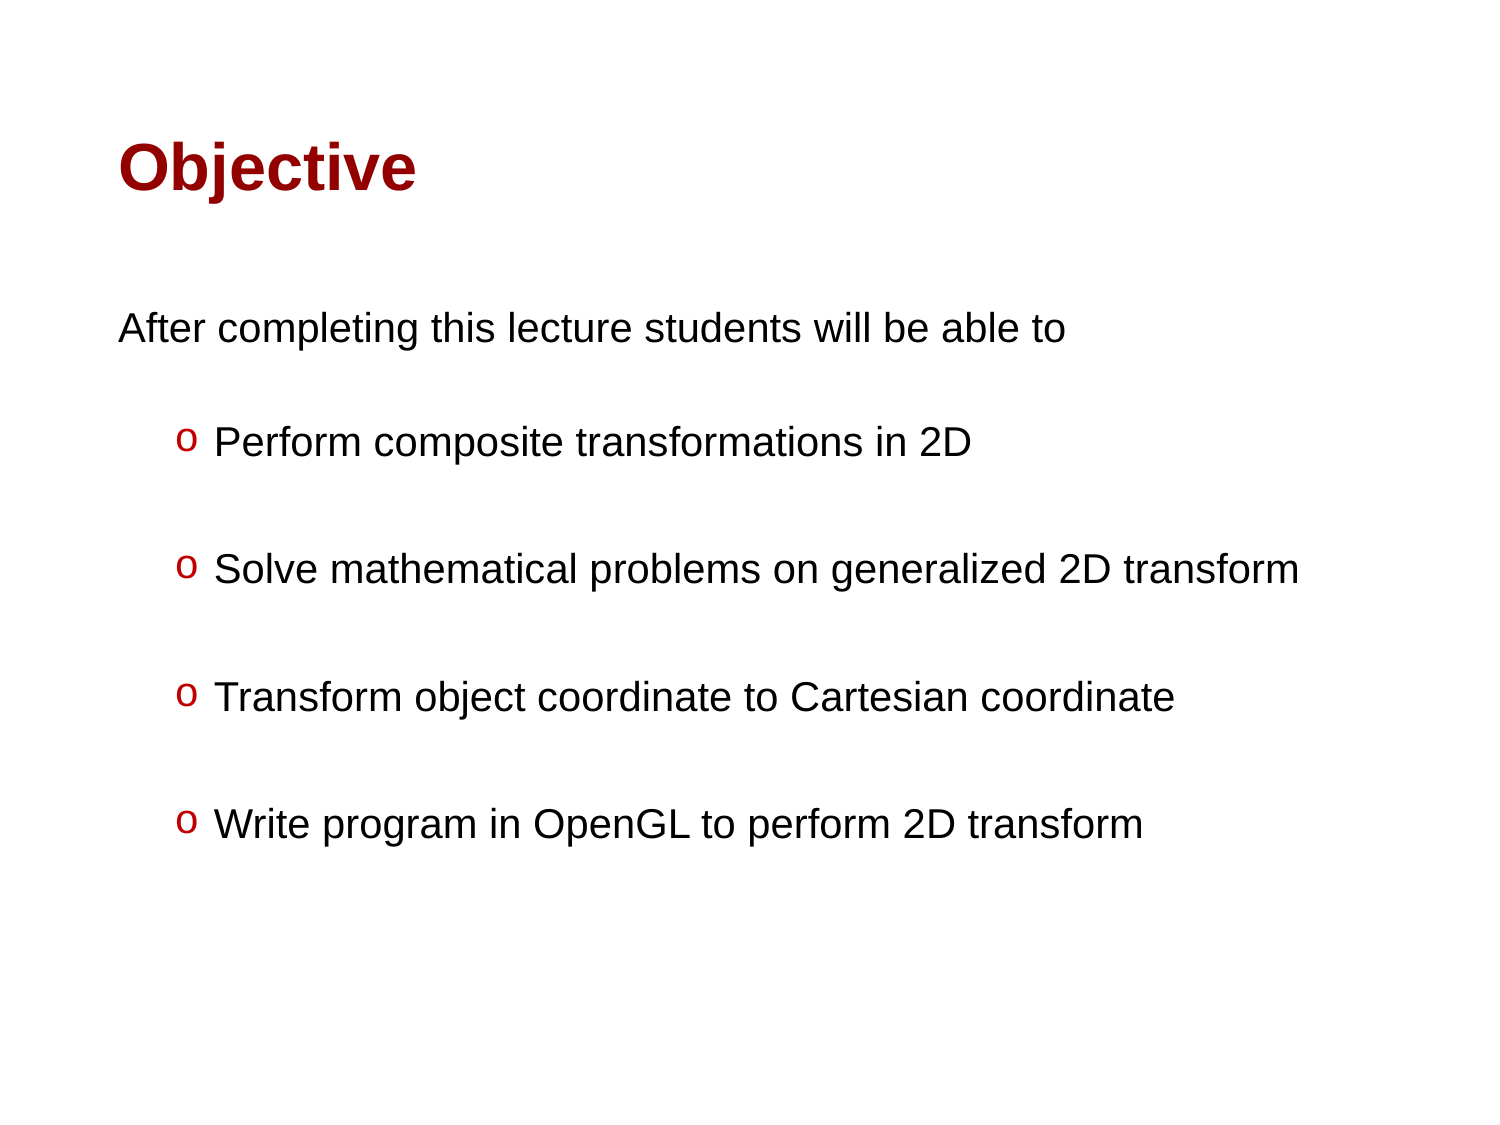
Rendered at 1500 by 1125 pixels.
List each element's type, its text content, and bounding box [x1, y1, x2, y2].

title Objective [103, 59, 1397, 278]
list After completing this lecture students will be able to Perform composite transformations in 2D Solve mathematical problems on generalized 2D transform Transform object coordinate to Cartesian coordinate Write program in OpenGL to perform 2D transform [103, 299, 1397, 1014]
